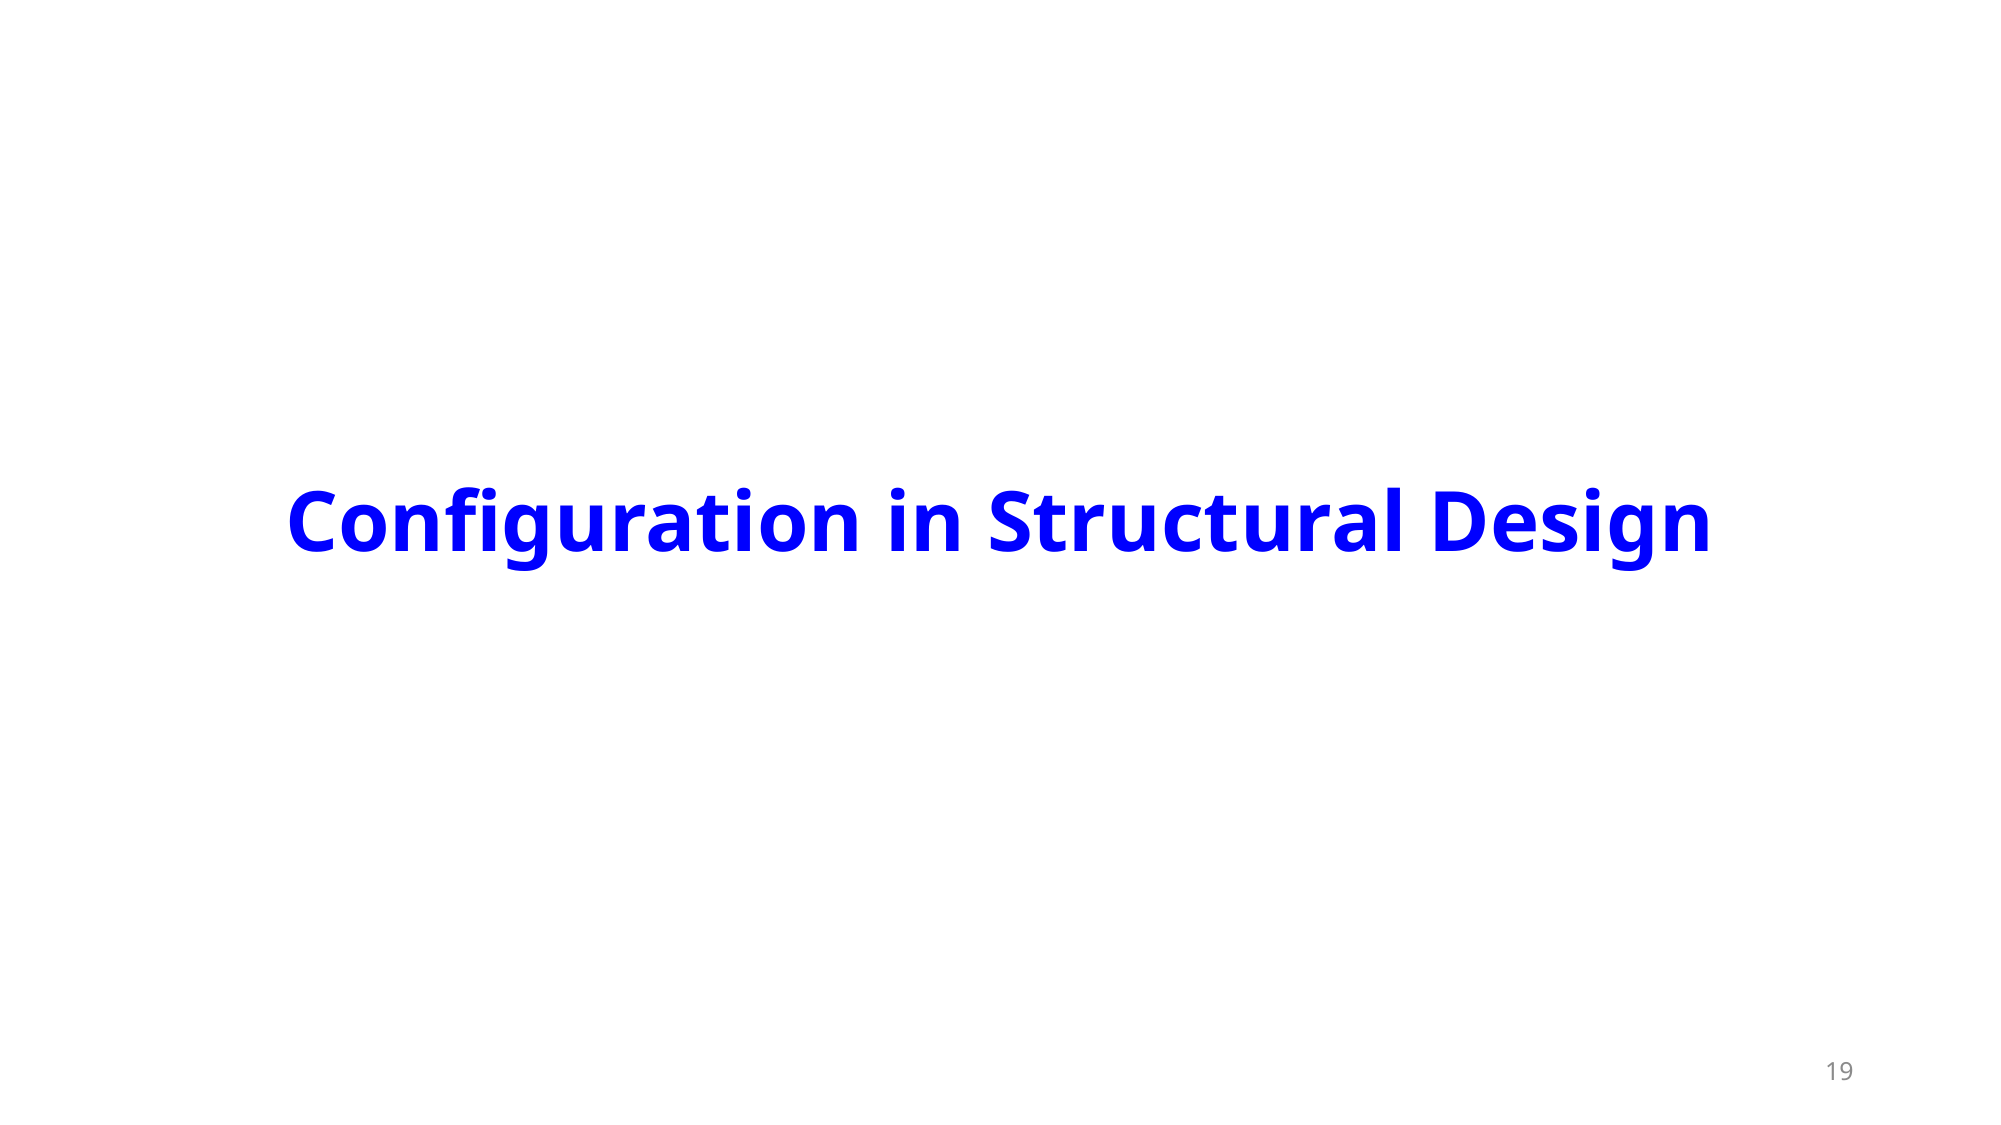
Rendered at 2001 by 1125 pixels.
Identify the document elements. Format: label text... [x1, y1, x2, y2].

list Configuration in Structural Design [137, 213, 1863, 927]
slide_number 19 [1418, 1040, 1869, 1101]
